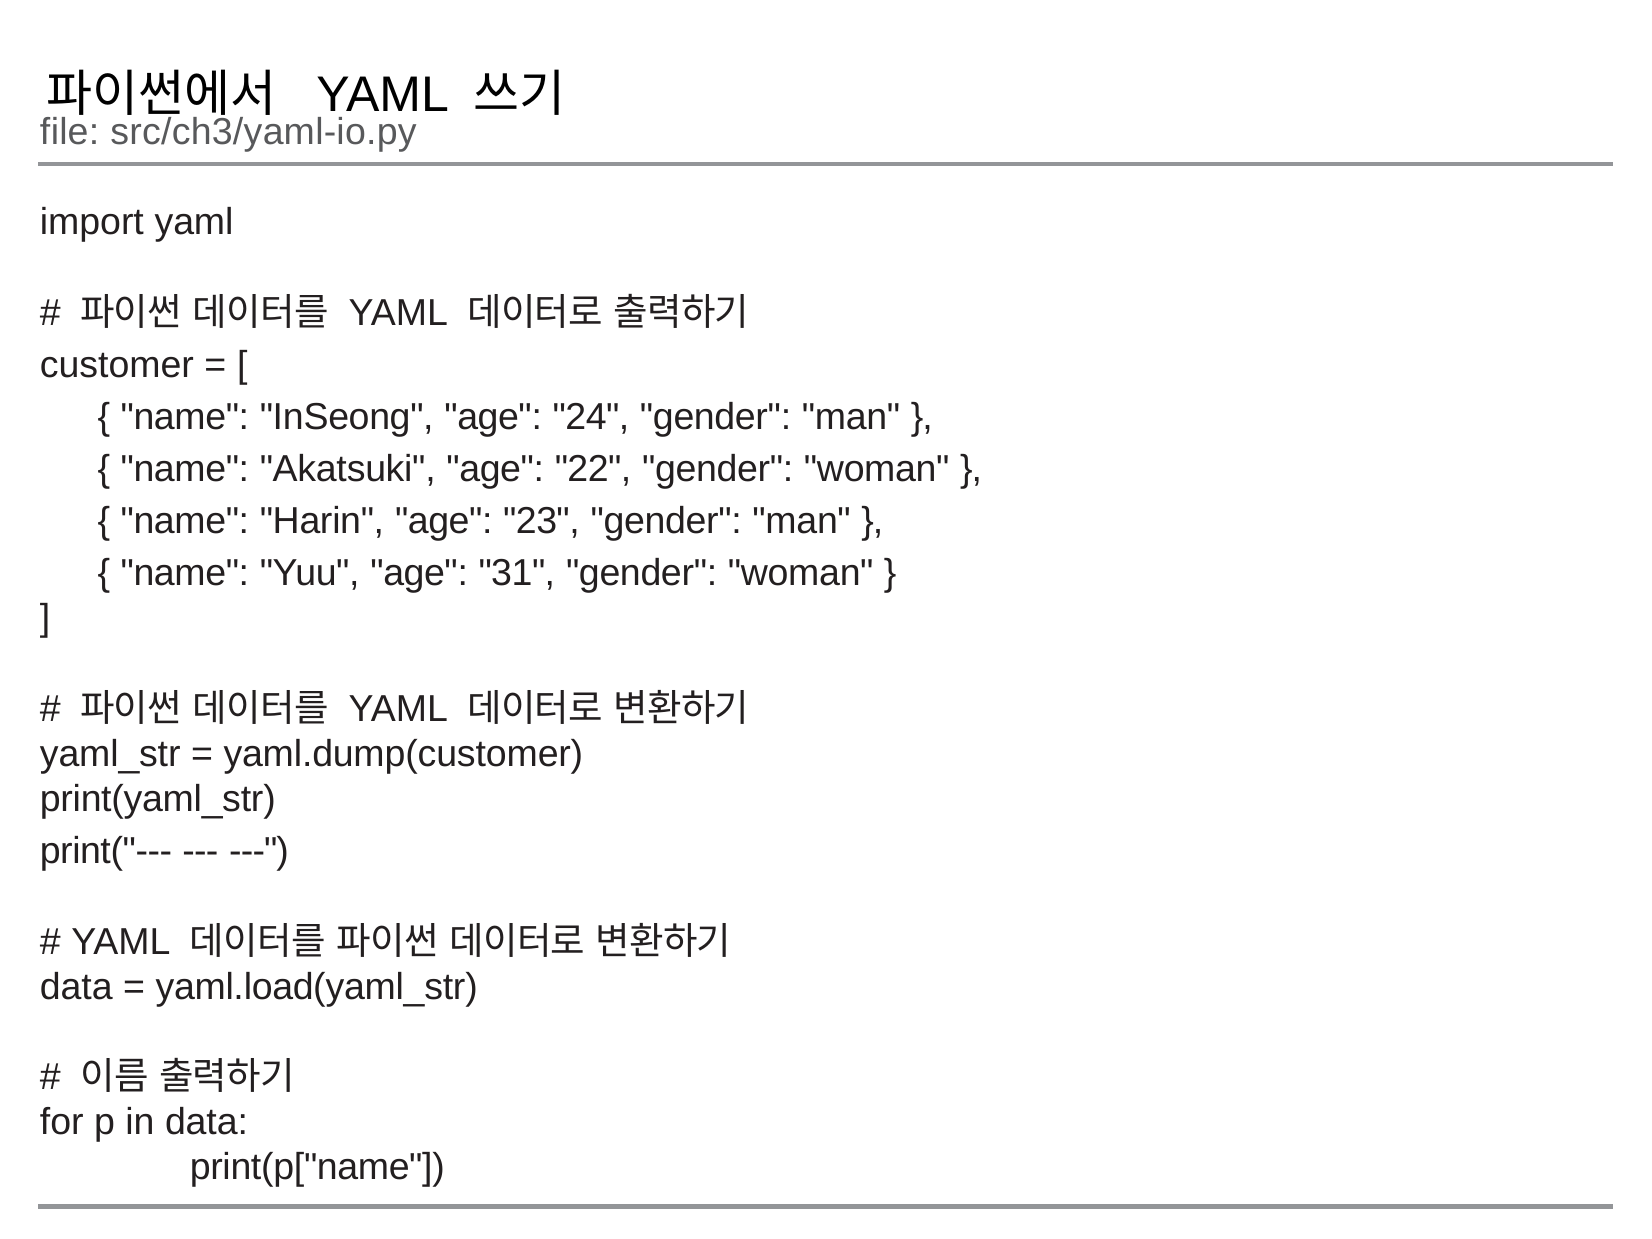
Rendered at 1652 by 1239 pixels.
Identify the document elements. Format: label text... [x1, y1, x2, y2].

text_box file: src/ch3/yaml-io.py import yaml # 파이썬 데이터를 YAML 데이터로 출력하기 customer = [ { "name": "InSeong", "age": "24", "gender": "man" }, { "name": "Akatsuki", "age": "22", "gender": "woman" }, { "name": "Harin", "age": "23", "gender": "man" }, { "name": "Yuu", "age": "31", "gender": "woman" } ] # 파이썬 데이터를 YAML 데이터로 변환하기 yaml_str = yaml.dump(customer) print(yaml_str) print("--- --- ---") # YAML 데이터를 파이썬 데이터로 변환하기 data = yaml.load(yaml_str) # 이름 출력하기 for p in data: print(p["name"]) [38, 106, 1639, 1187]
text_box 파이썬에서 YAML 쓰기 [44, 31, 1607, 106]
